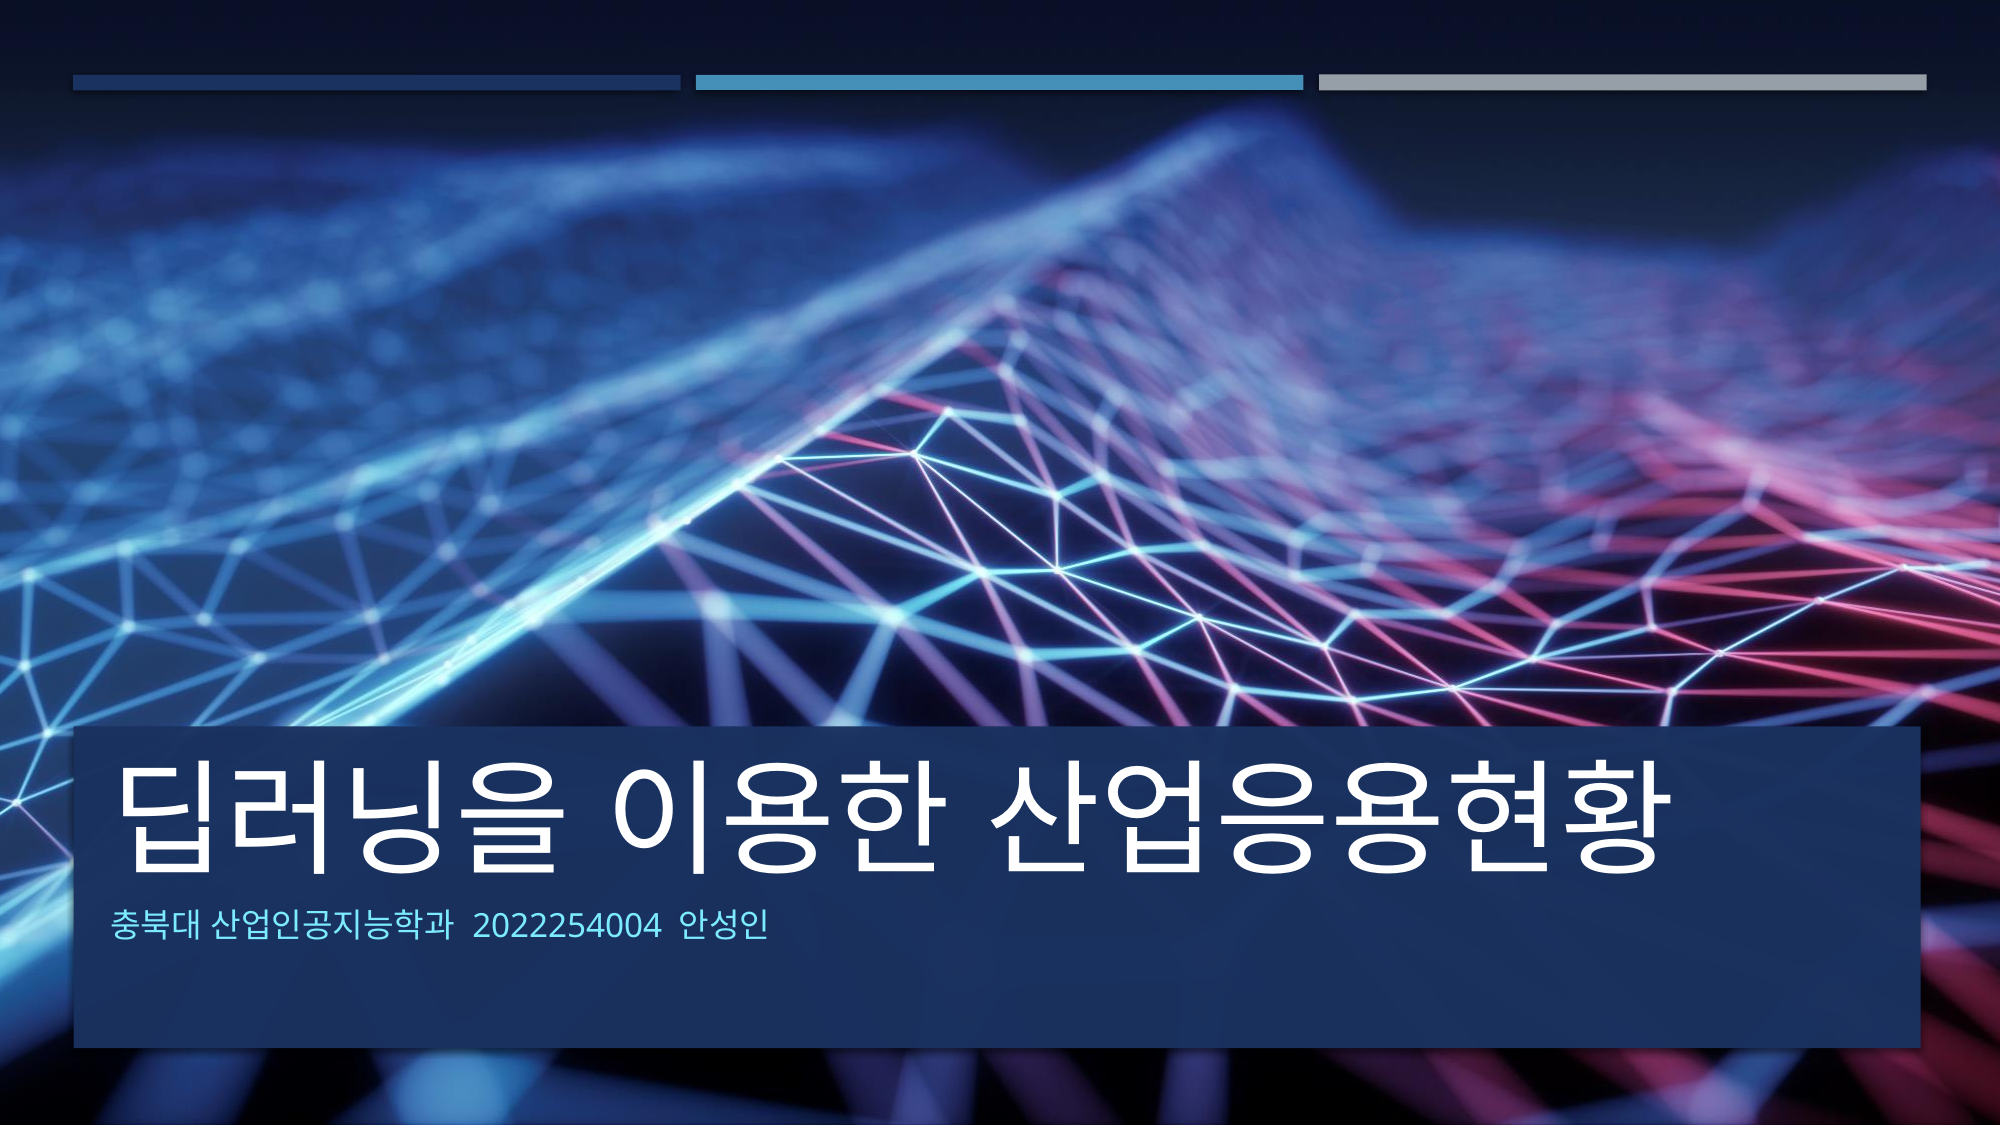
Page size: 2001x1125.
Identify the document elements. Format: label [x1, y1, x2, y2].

text_box [72, 73, 1928, 92]
picture [0, 0, 2000, 1125]
